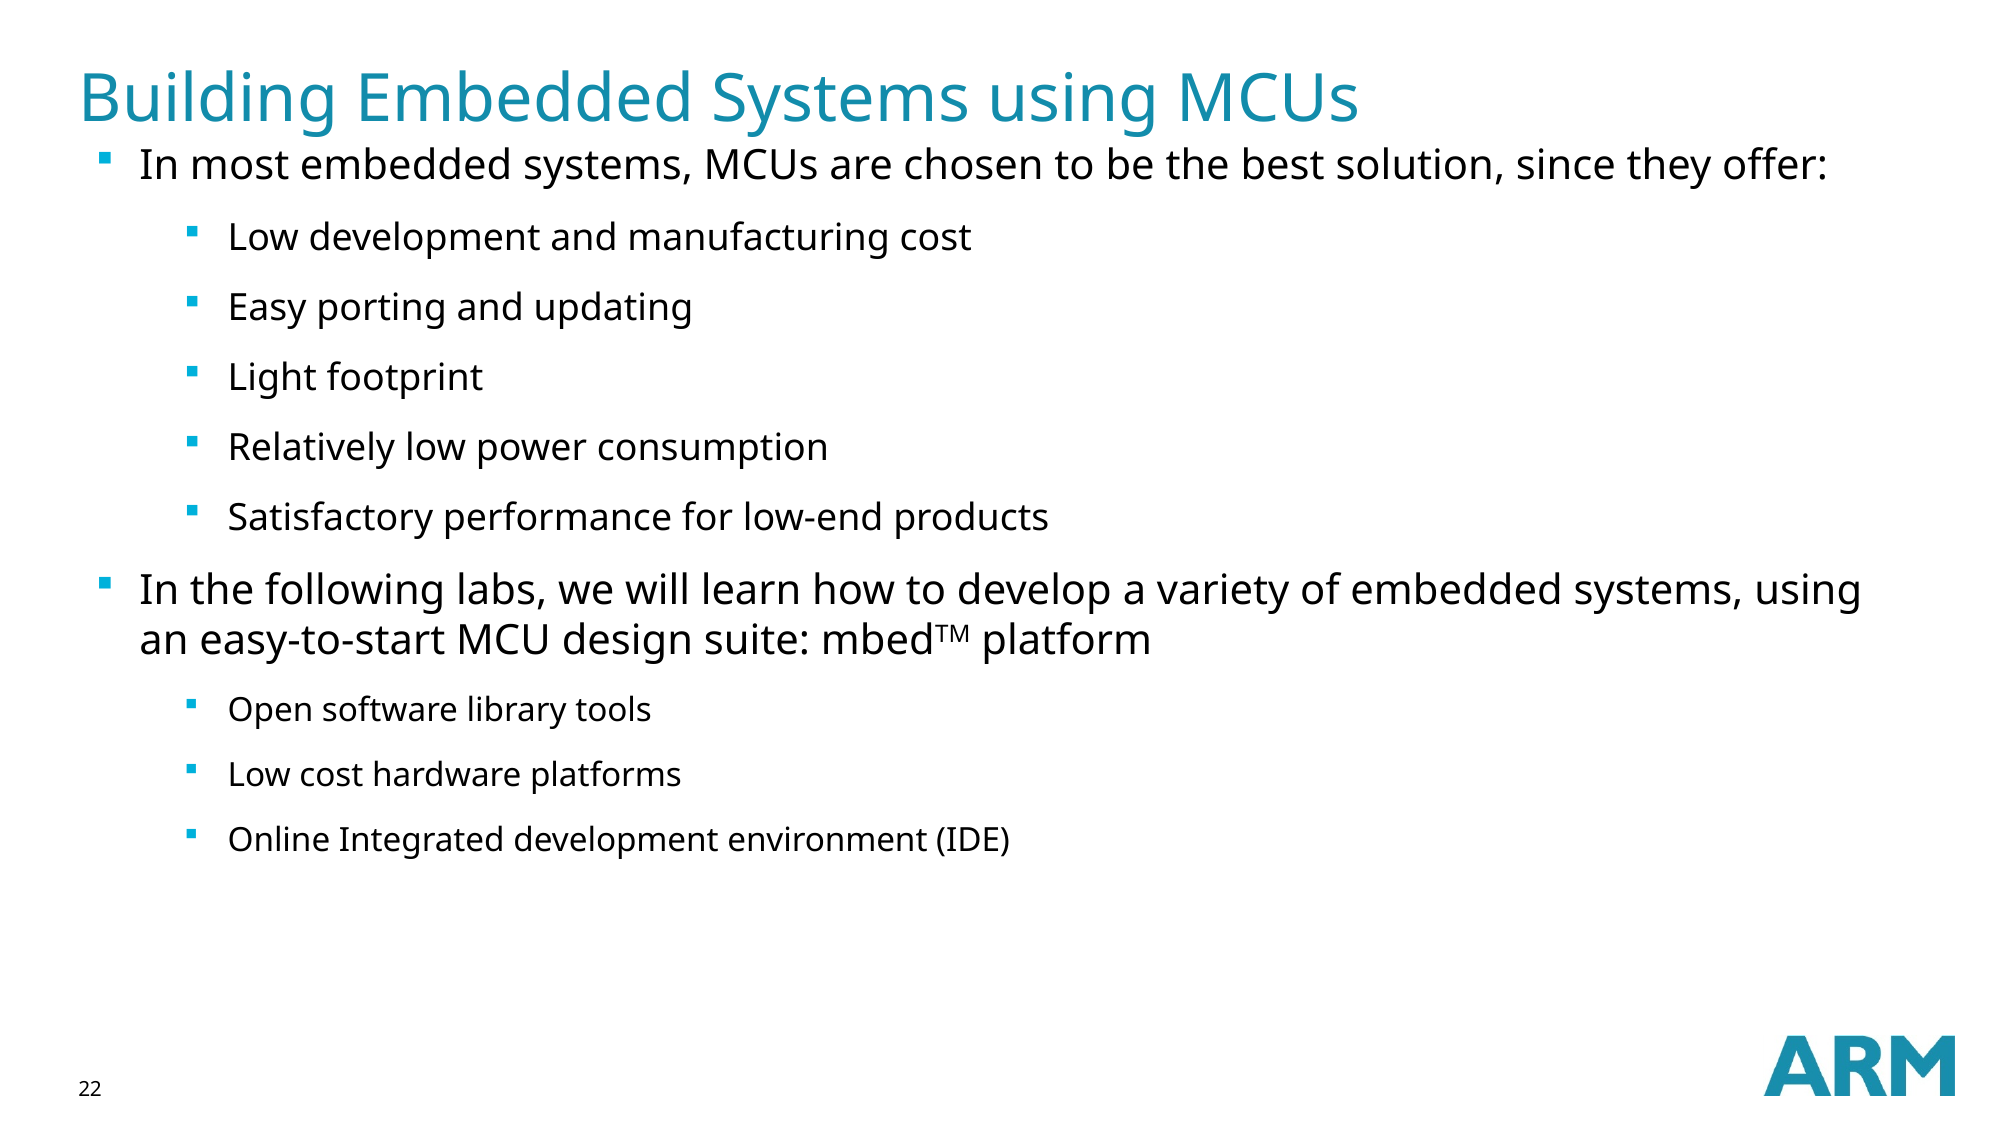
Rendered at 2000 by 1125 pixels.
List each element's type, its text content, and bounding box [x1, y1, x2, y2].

list In most embedded systems, MCUs are chosen to be the best solution, since they offer: Low development and manufacturing cost Easy porting and updating Light footprint Relatively low power consumption Satisfactory performance for low-end products In the following labs, we will learn how to develop a variety of embedded systems, using an easy-to-start MCU design suite: mbedTM platform Open software library tools Low cost hardware platforms Online Integrated development environment (IDE) [95, 138, 1921, 1063]
title Building Embedded Systems using MCUs [78, 55, 1910, 150]
picture [1763, 1035, 1955, 1096]
